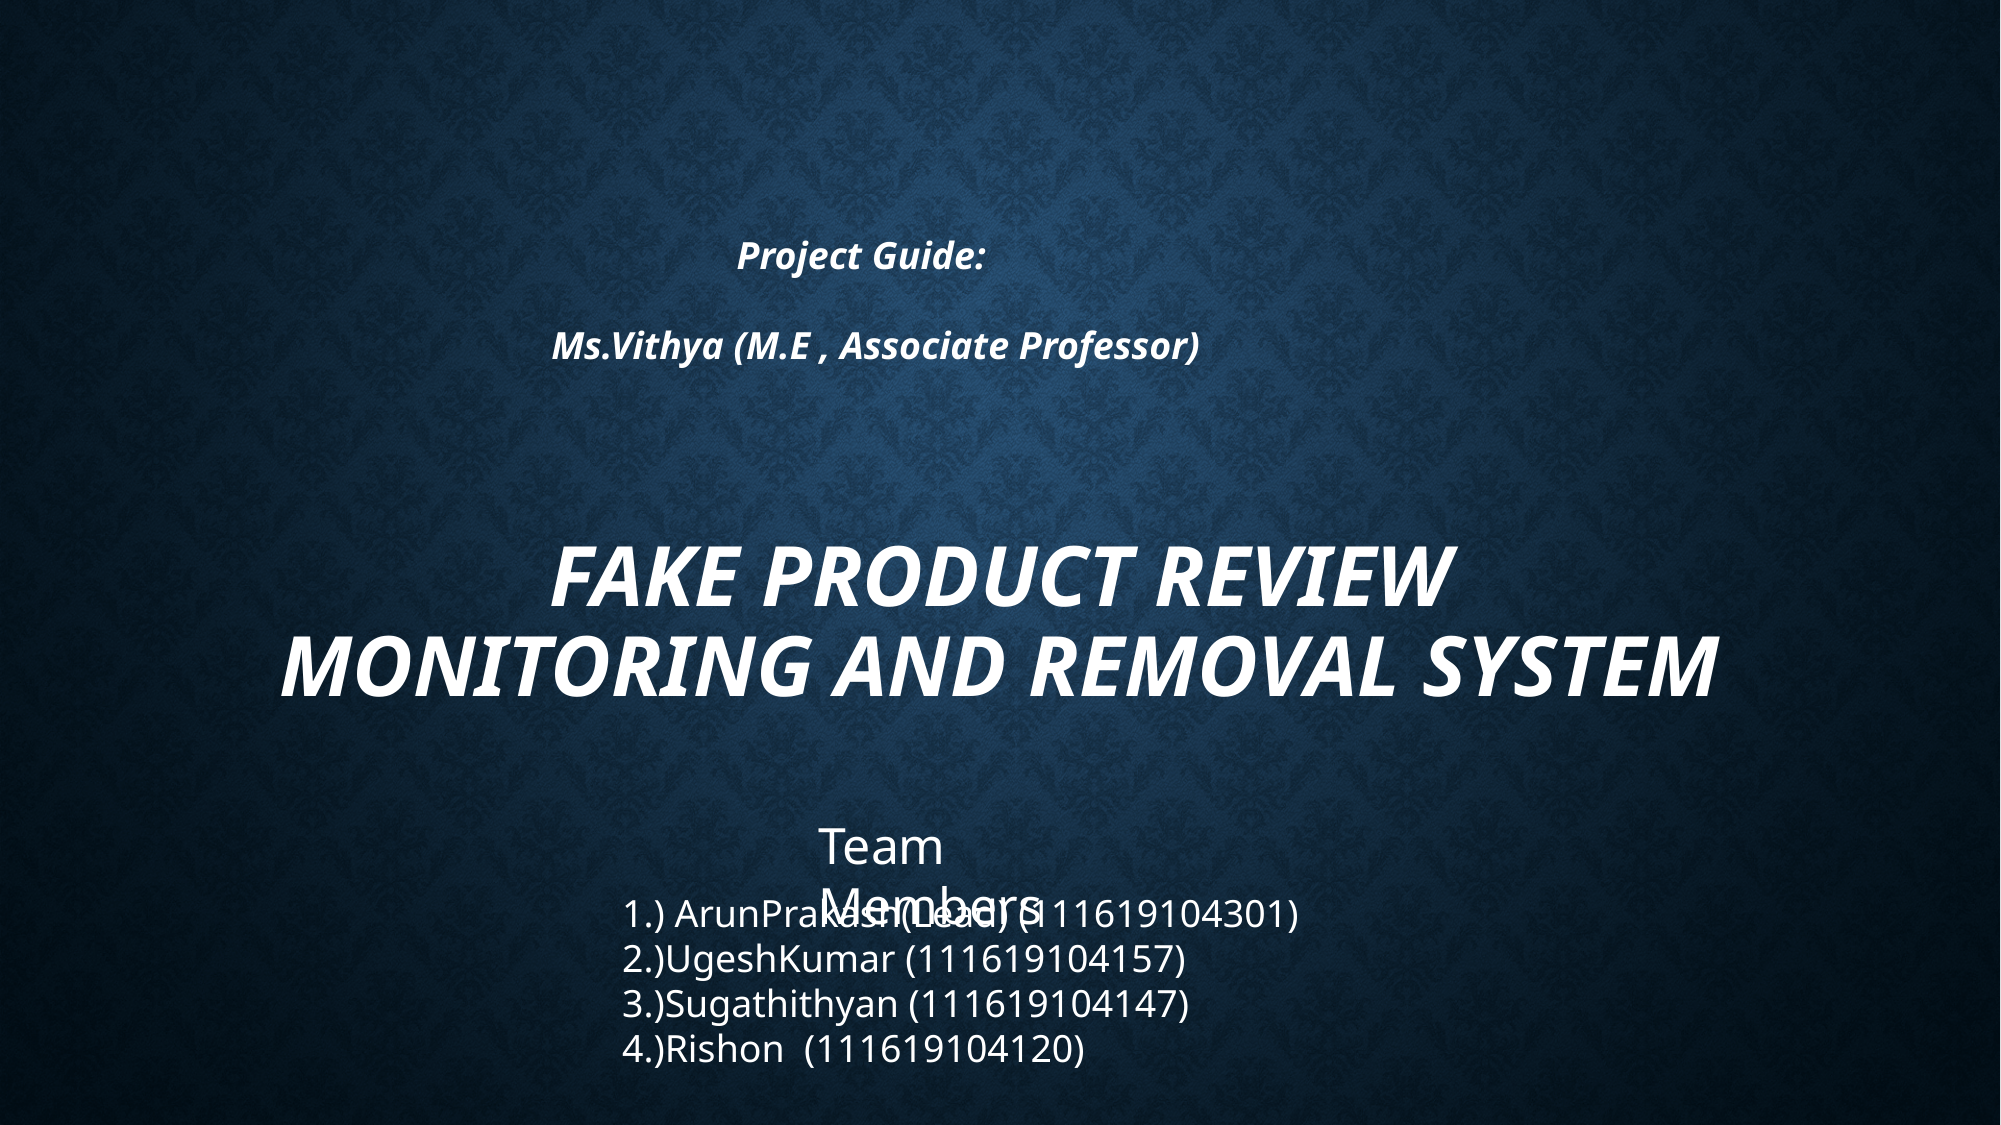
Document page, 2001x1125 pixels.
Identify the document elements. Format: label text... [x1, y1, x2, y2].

text_box 1.) ArunPrakash(Lead) (111619104301) 2.)UgeshKumar (111619104157) 3.)Sugathithyan (111619104147) 4.)Rishon (111619104120) [607, 883, 1453, 1078]
title Fake Product review Monitoring and Removal System [261, 330, 1739, 722]
text_box Project Guide: Ms.Vithya (M.E , Associate Professor) [478, 224, 1345, 375]
text_box Team Members [803, 807, 1175, 942]
